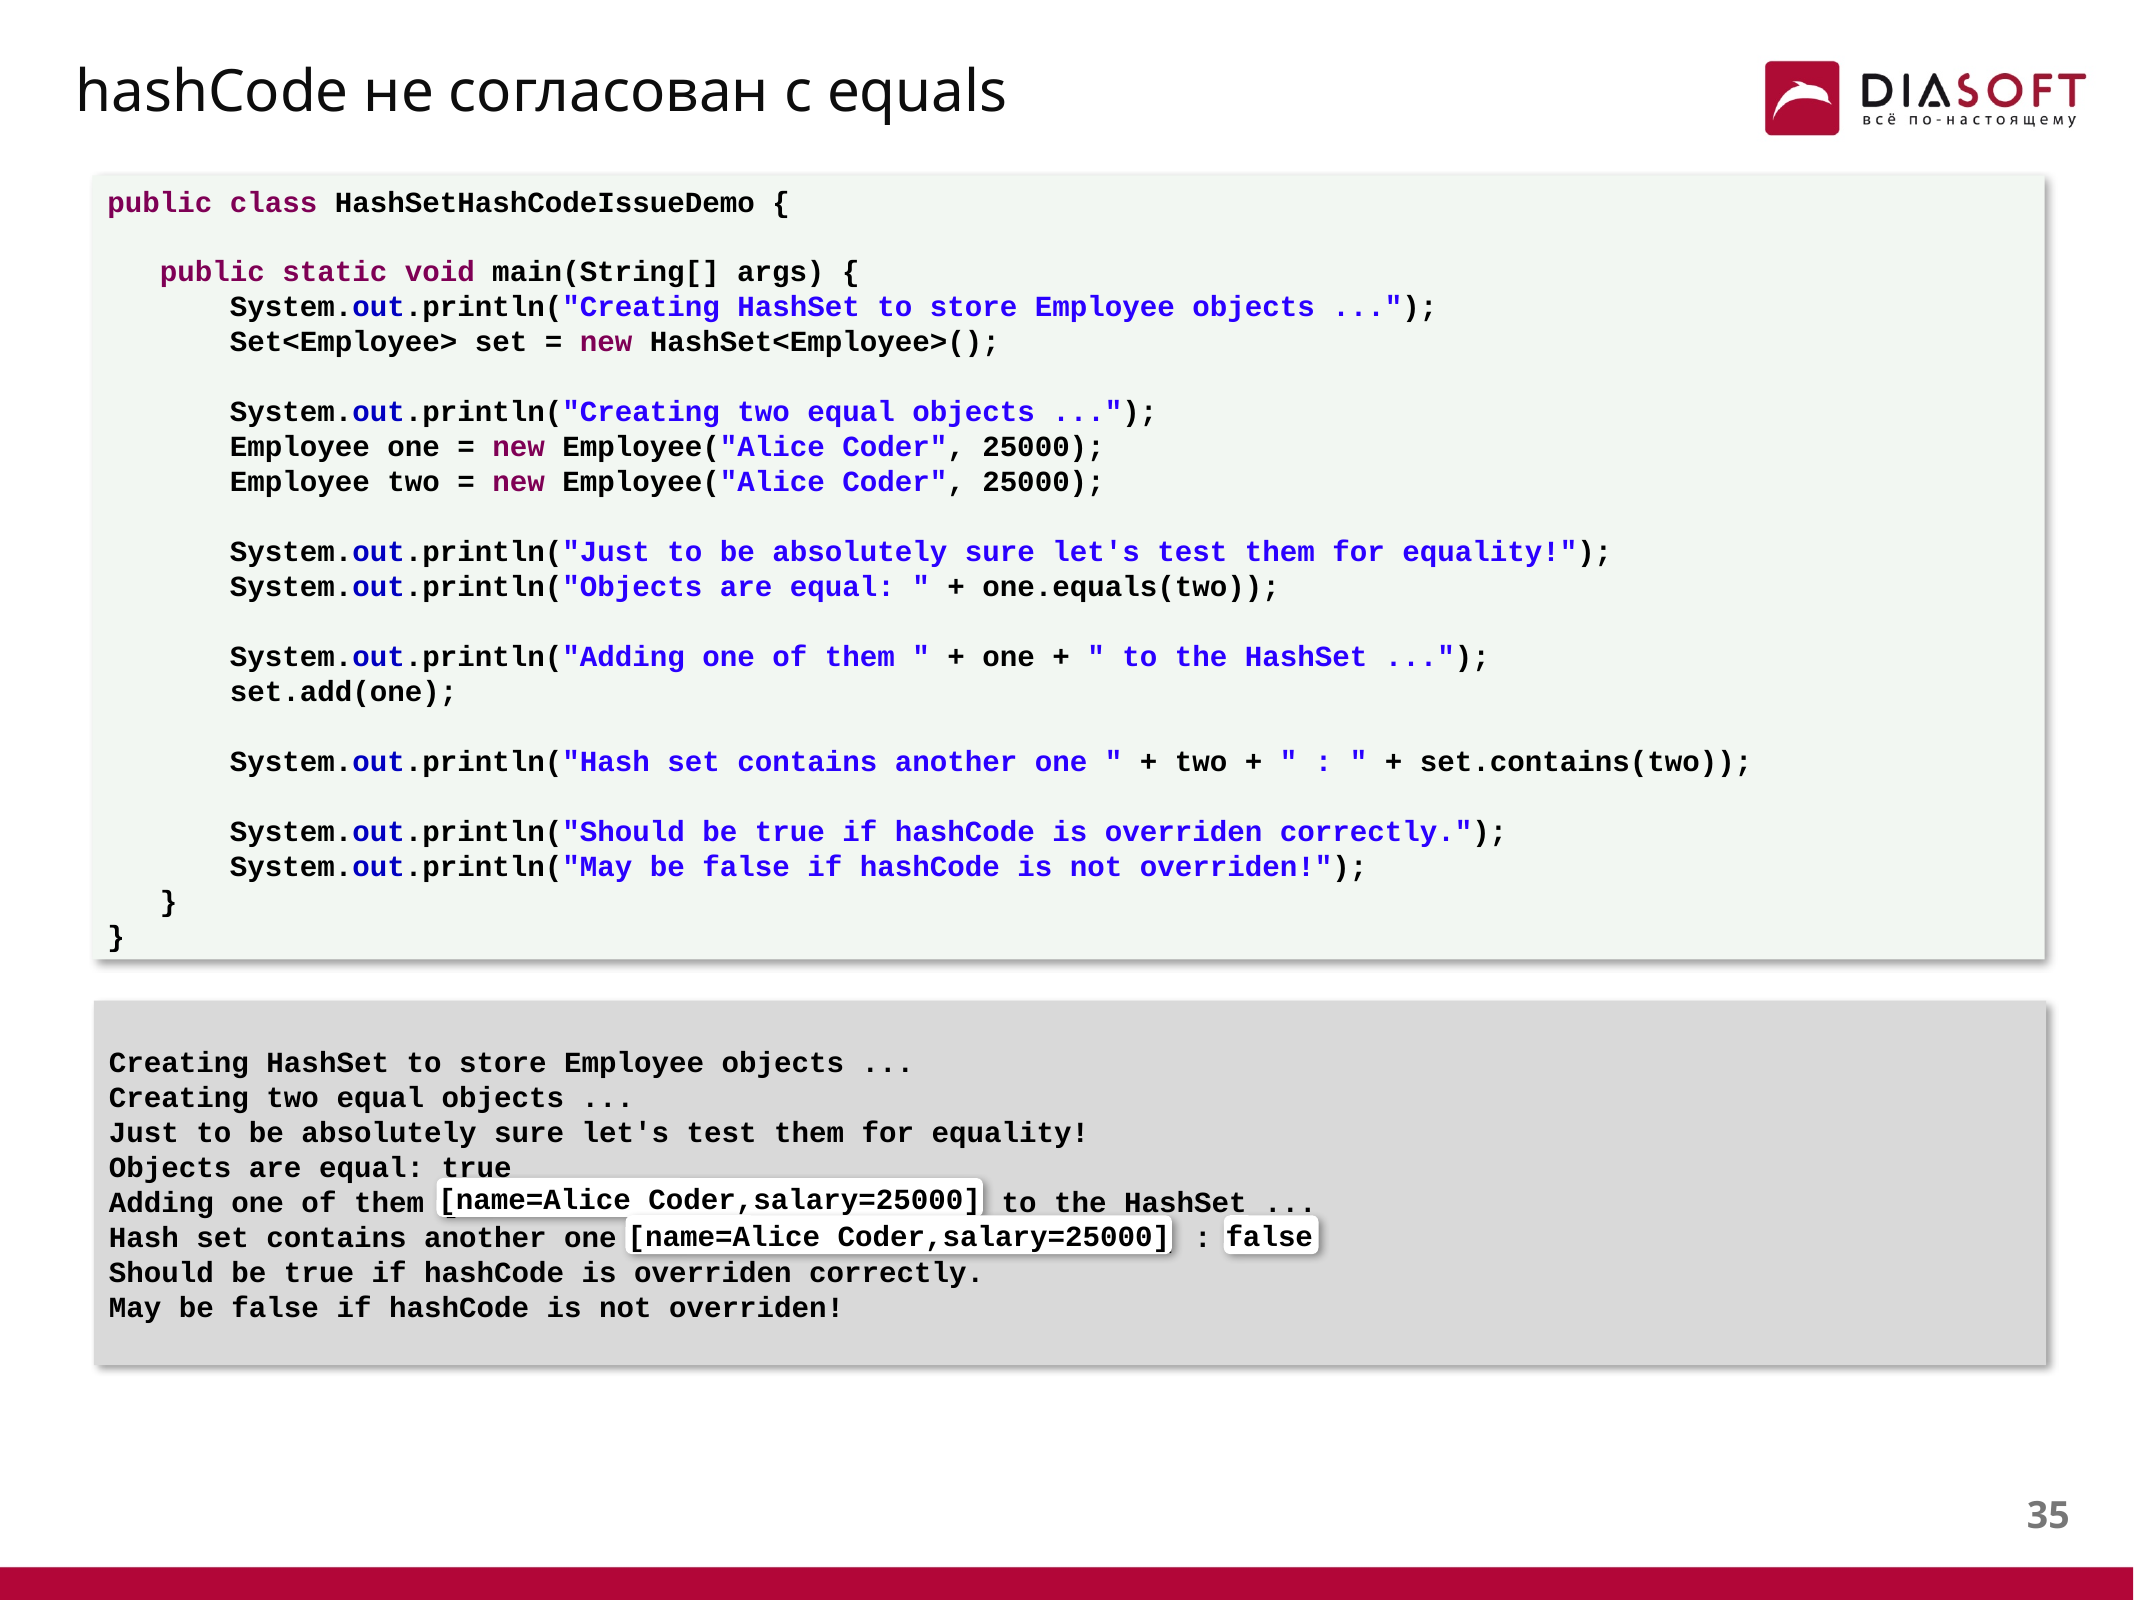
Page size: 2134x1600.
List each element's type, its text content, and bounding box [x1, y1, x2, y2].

text_box [name=Alice Coder,salary=25000] [625, 1215, 1172, 1255]
text_box [name=Alice Coder,salary=25000] [436, 1177, 983, 1217]
text_box public class HashSetHashCodeIssueDemo { public static void main(String[] args) { System.out.println("Creating HashSet to store Employee objects ..."); Set<Employee> set = new HashSet<Employee>(); System.out.println("Creating two equal objects ..."); Employee one = new Employee("Alice Coder", 25000); Employee two = new Employee("Alice Coder", 25000); System.out.println("Just to be absolutely sure let's test them for equality!"); System.out.println("Objects are equal: " + one.equals(two)); System.out.println("Adding one of them " + one + " to the HashSet ..."); set.add(one); System.out.println("Hash set contains another one " + two + " : " + set.contains(two)); System.out.println("Should be true if hashCode is overriden correctly."); System.out.println("May be false if hashCode is not overriden!"); } } [92, 175, 2045, 960]
title hashCode не согласован с equals [60, 45, 1716, 141]
slide_number 34 [1587, 1476, 2085, 1557]
text_box false [1223, 1215, 1319, 1255]
text_box Creating HashSet to store Employee objects ... Creating two equal objects ... Just to be absolutely sure let's test them for equality! Objects are equal: true Adding one of them [name=Alice Coder,salary=25000] to the HashSet ... Hash set contains another one [name=Alice Coder,salary=25000] : false Should be true if hashCode is overriden correctly. May be false if hashCode is not overriden! [93, 1000, 2047, 1366]
picture [0, 0, 2134, 1600]
